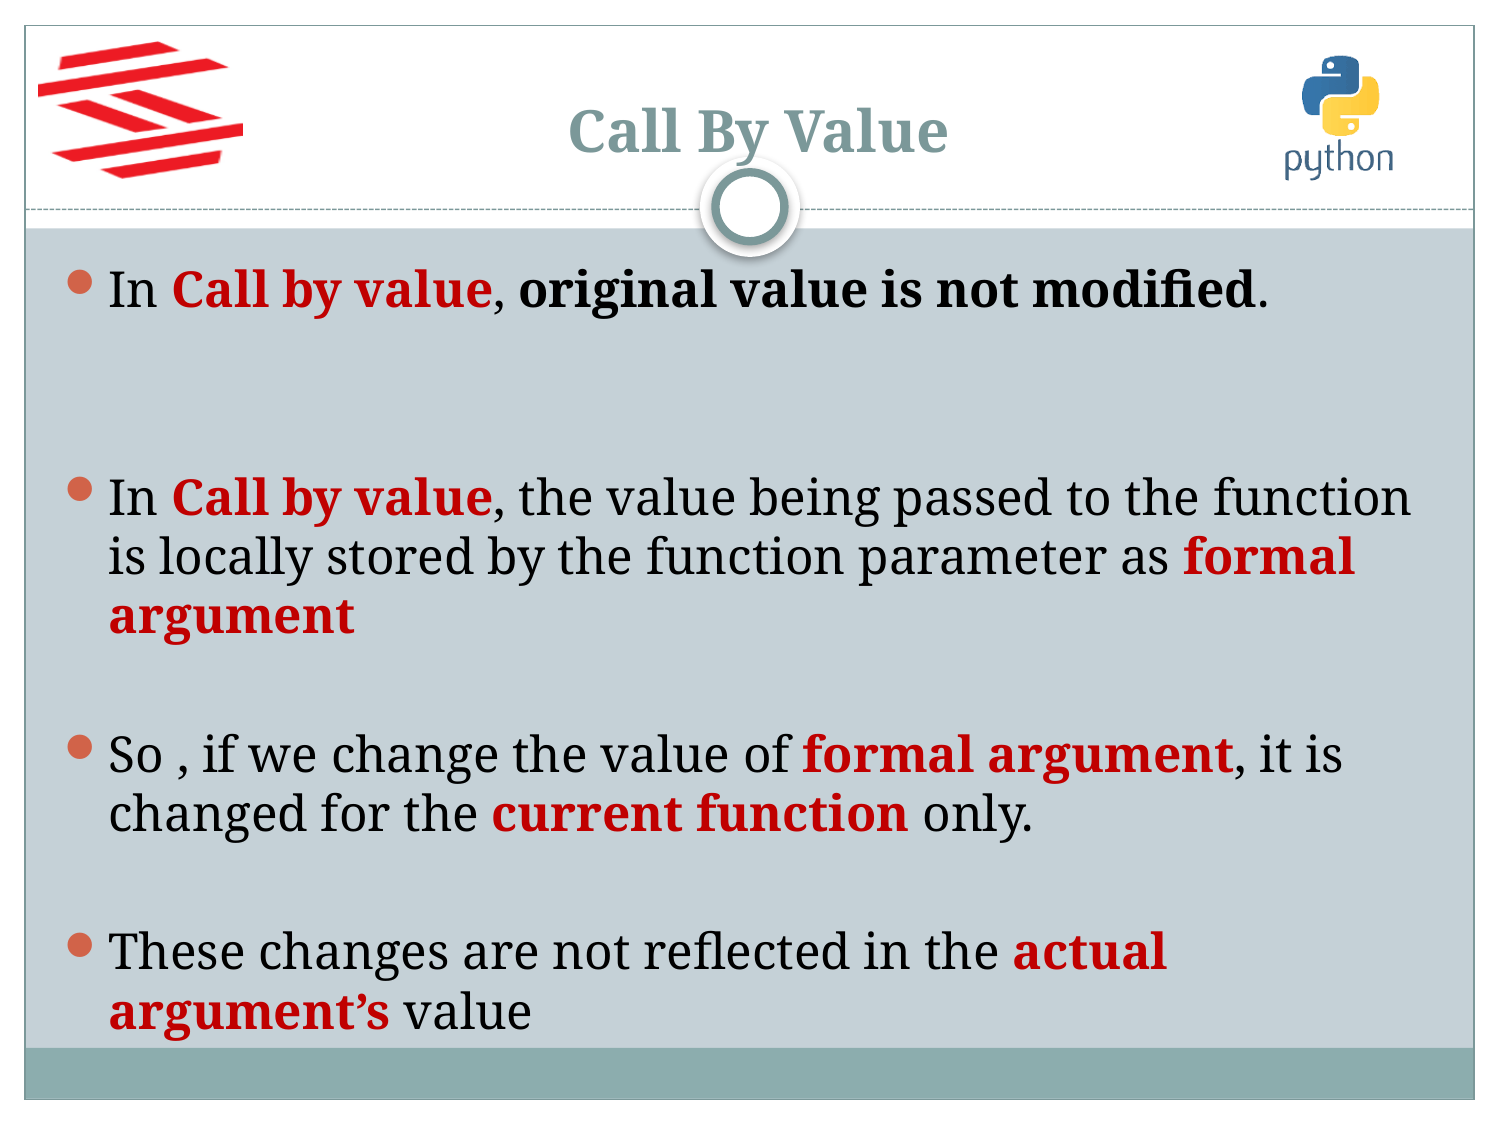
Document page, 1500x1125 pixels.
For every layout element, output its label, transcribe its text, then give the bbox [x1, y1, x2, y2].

picture [37, 40, 243, 185]
title Call By Value [248, 46, 1459, 172]
picture [1206, 53, 1471, 186]
list In Call by value, original value is not modified. In Call by value, the value being passed to the function is locally stored by the function parameter as formal argument So , if we change the value of formal argument, it is changed for the current function only. These changes are not reflected in the actual argument’s value [49, 250, 1445, 1047]
